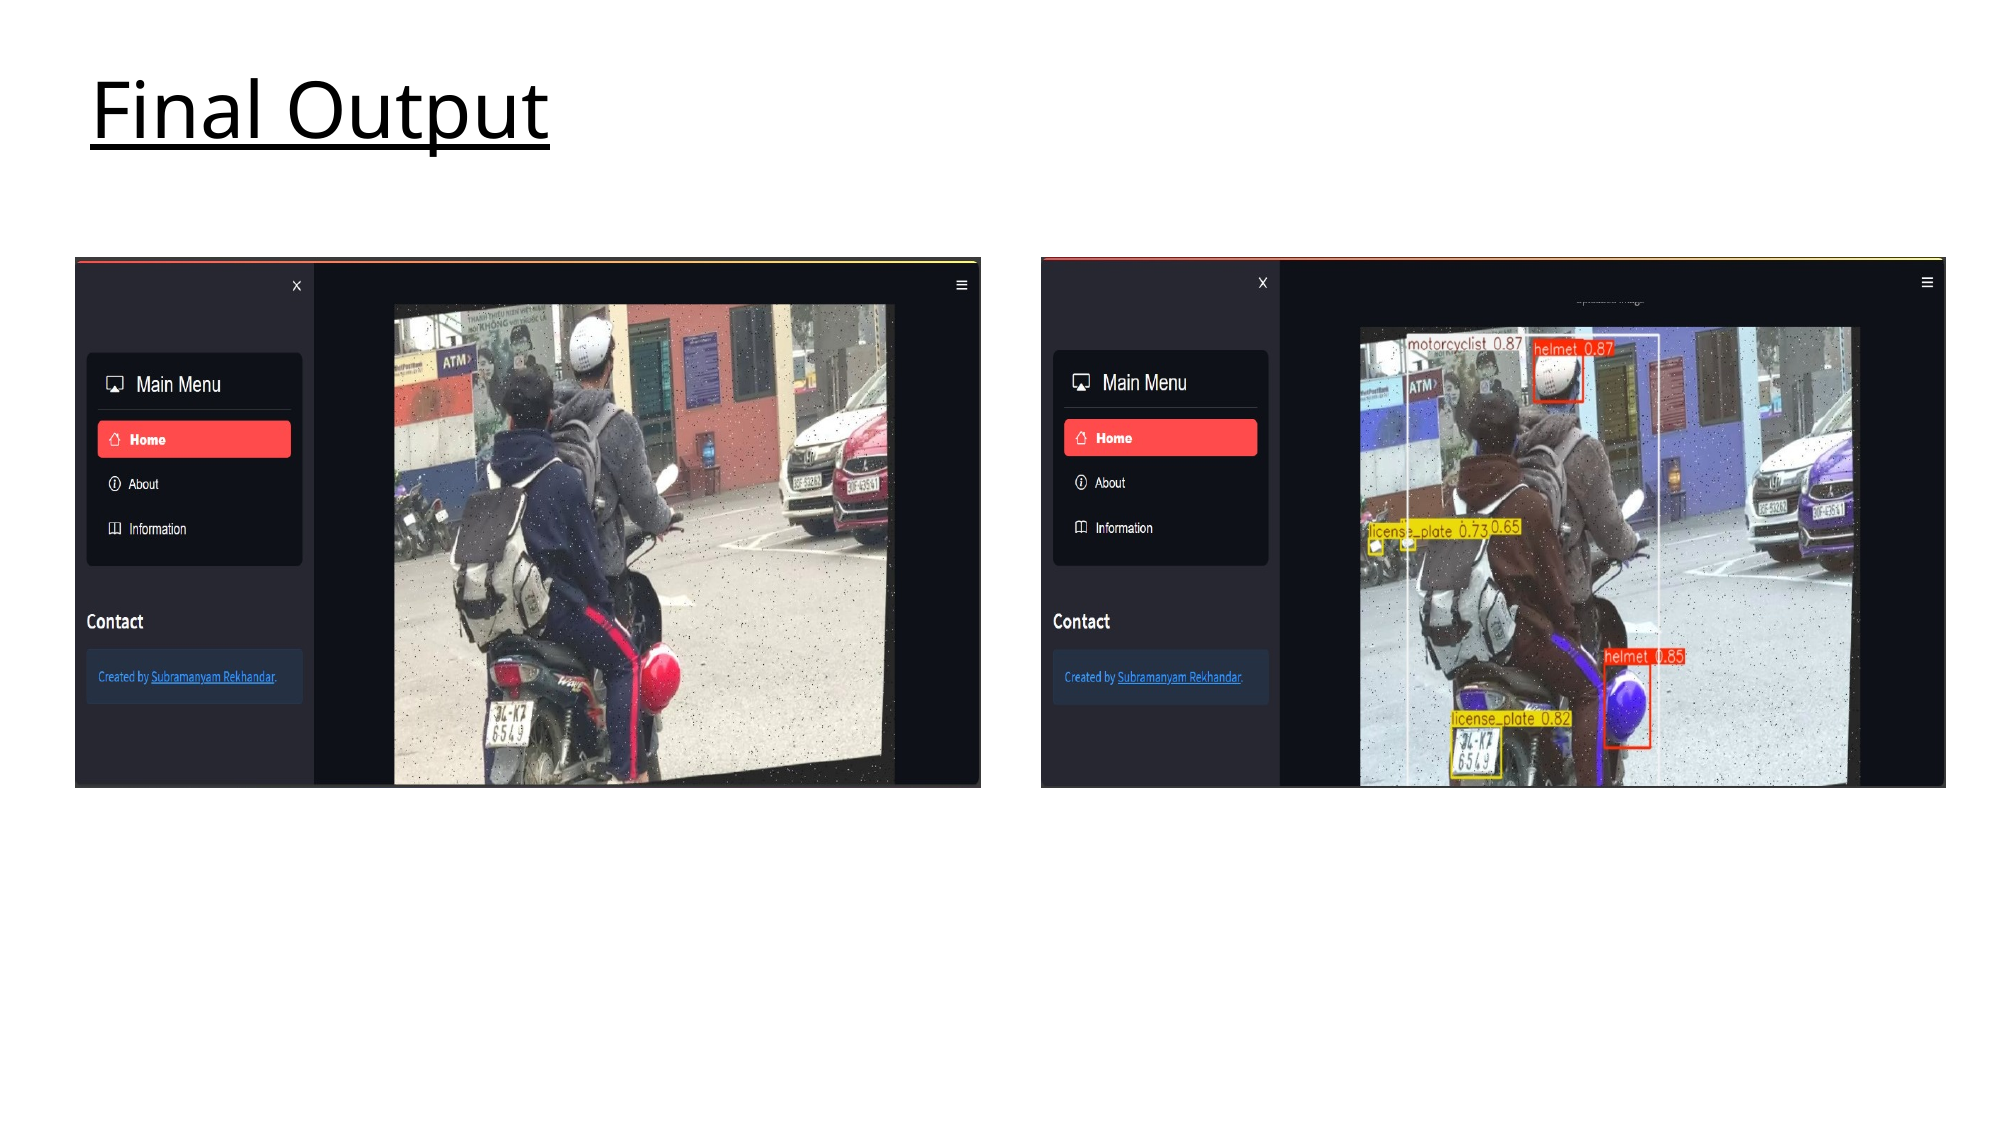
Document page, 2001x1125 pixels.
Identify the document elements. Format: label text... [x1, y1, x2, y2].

title Final Output [75, 62, 1801, 163]
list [74, 257, 982, 788]
picture [1041, 257, 1947, 788]
